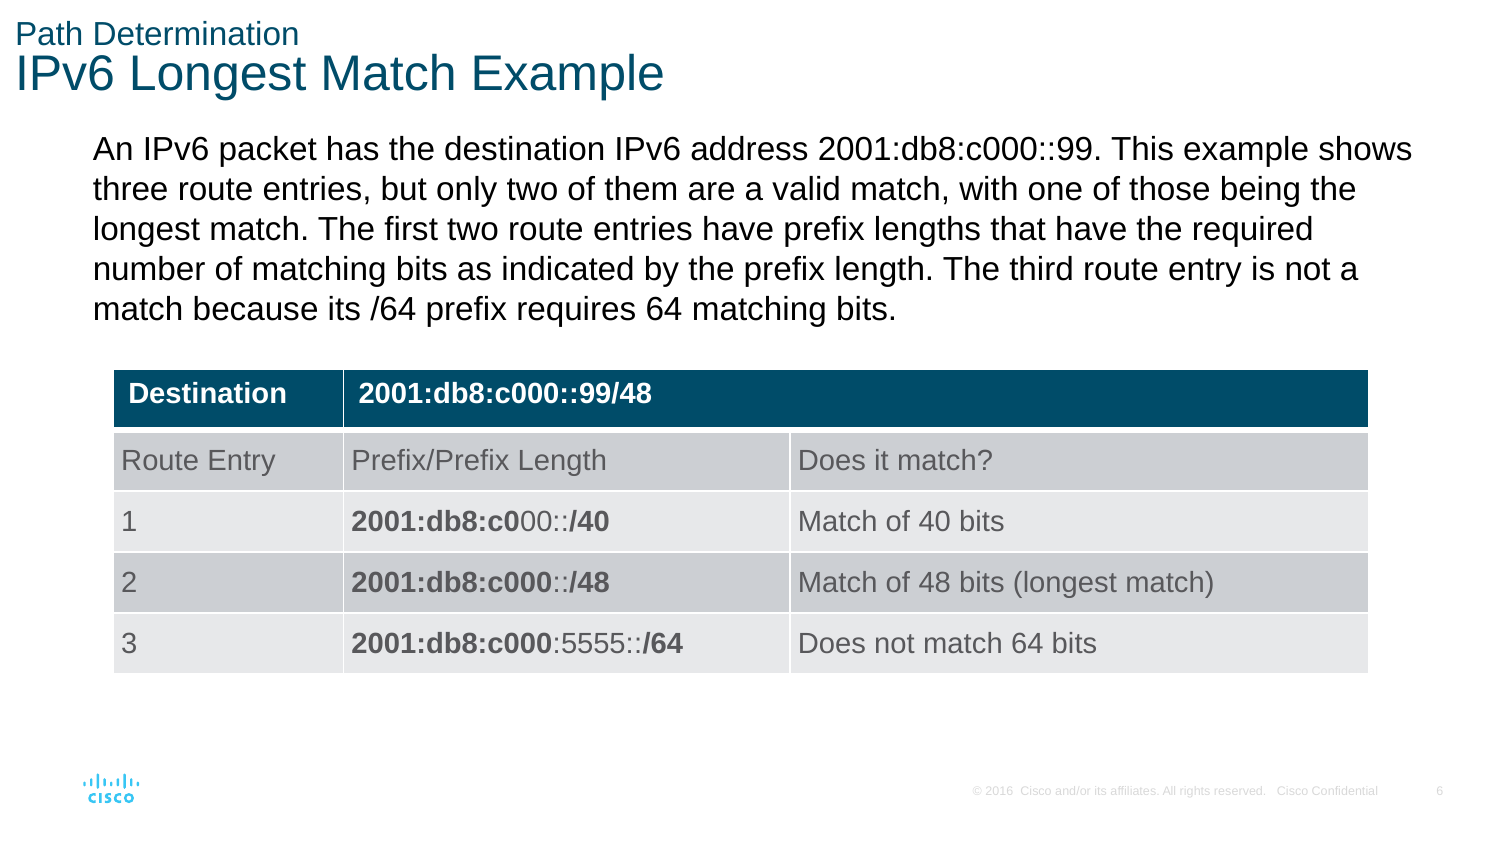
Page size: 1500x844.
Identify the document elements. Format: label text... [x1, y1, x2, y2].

table_cell 3 [114, 614, 343, 673]
table_cell 2 [114, 553, 343, 612]
table_cell Does not match 64 bits [791, 614, 1368, 673]
list An IPv6 packet has the destination IPv6 address 2001:db8:c000::99. This example shows three route entries, but only two of them are a valid match, with one of those being the longest match. The first two route entries have prefix lengths that have the required number of matching bits as indicated by the prefix length. The third route entry is not a match because its /64 prefix requires 64 matching bits. [77, 120, 1437, 342]
table_header 2001:db8:c000::99/48 [344, 370, 1368, 427]
table_cell 2001:db8:c000::/48 [344, 553, 789, 612]
table_header Destination [114, 370, 343, 427]
table_cell Match of 48 bits (longest match) [791, 553, 1368, 612]
table_cell 2001:db8:c000:5555::/64 [344, 614, 789, 673]
table_cell 1 [114, 492, 343, 551]
title Path Determination IPv6 Longest Match Example [0, 0, 1369, 121]
table_cell Prefix/Prefix Length [344, 433, 789, 490]
table_cell Route Entry [114, 433, 343, 490]
table_cell 2001:db8:c000::/40 [344, 492, 789, 551]
table_cell Does it match? [791, 433, 1368, 490]
table_cell Match of 40 bits [791, 492, 1368, 551]
